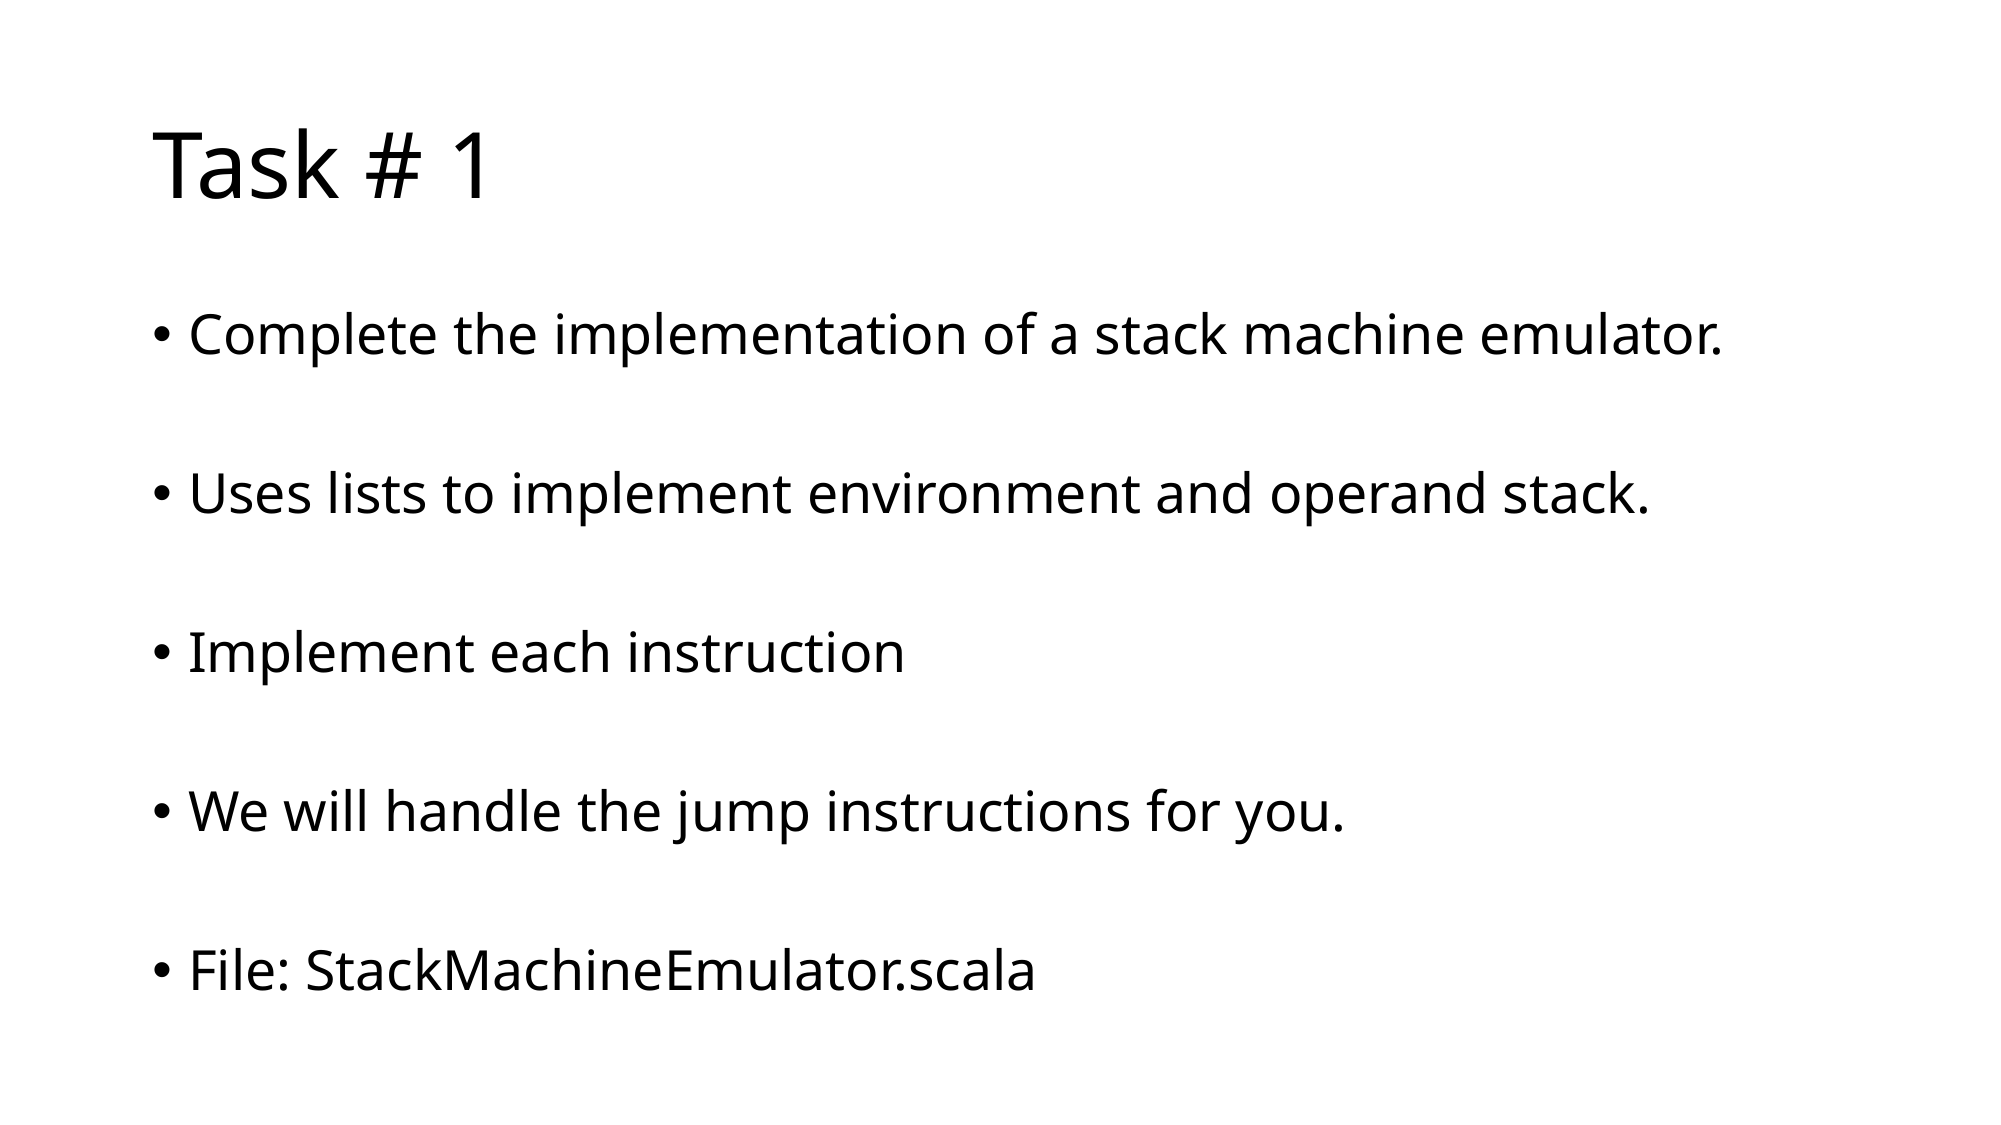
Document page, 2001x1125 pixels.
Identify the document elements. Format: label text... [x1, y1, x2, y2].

list Complete the implementation of a stack machine emulator. Uses lists to implement environment and operand stack. Implement each instruction We will handle the jump instructions for you. File: StackMachineEmulator.scala [137, 299, 1863, 1014]
title Task # 1 [137, 59, 1863, 278]
